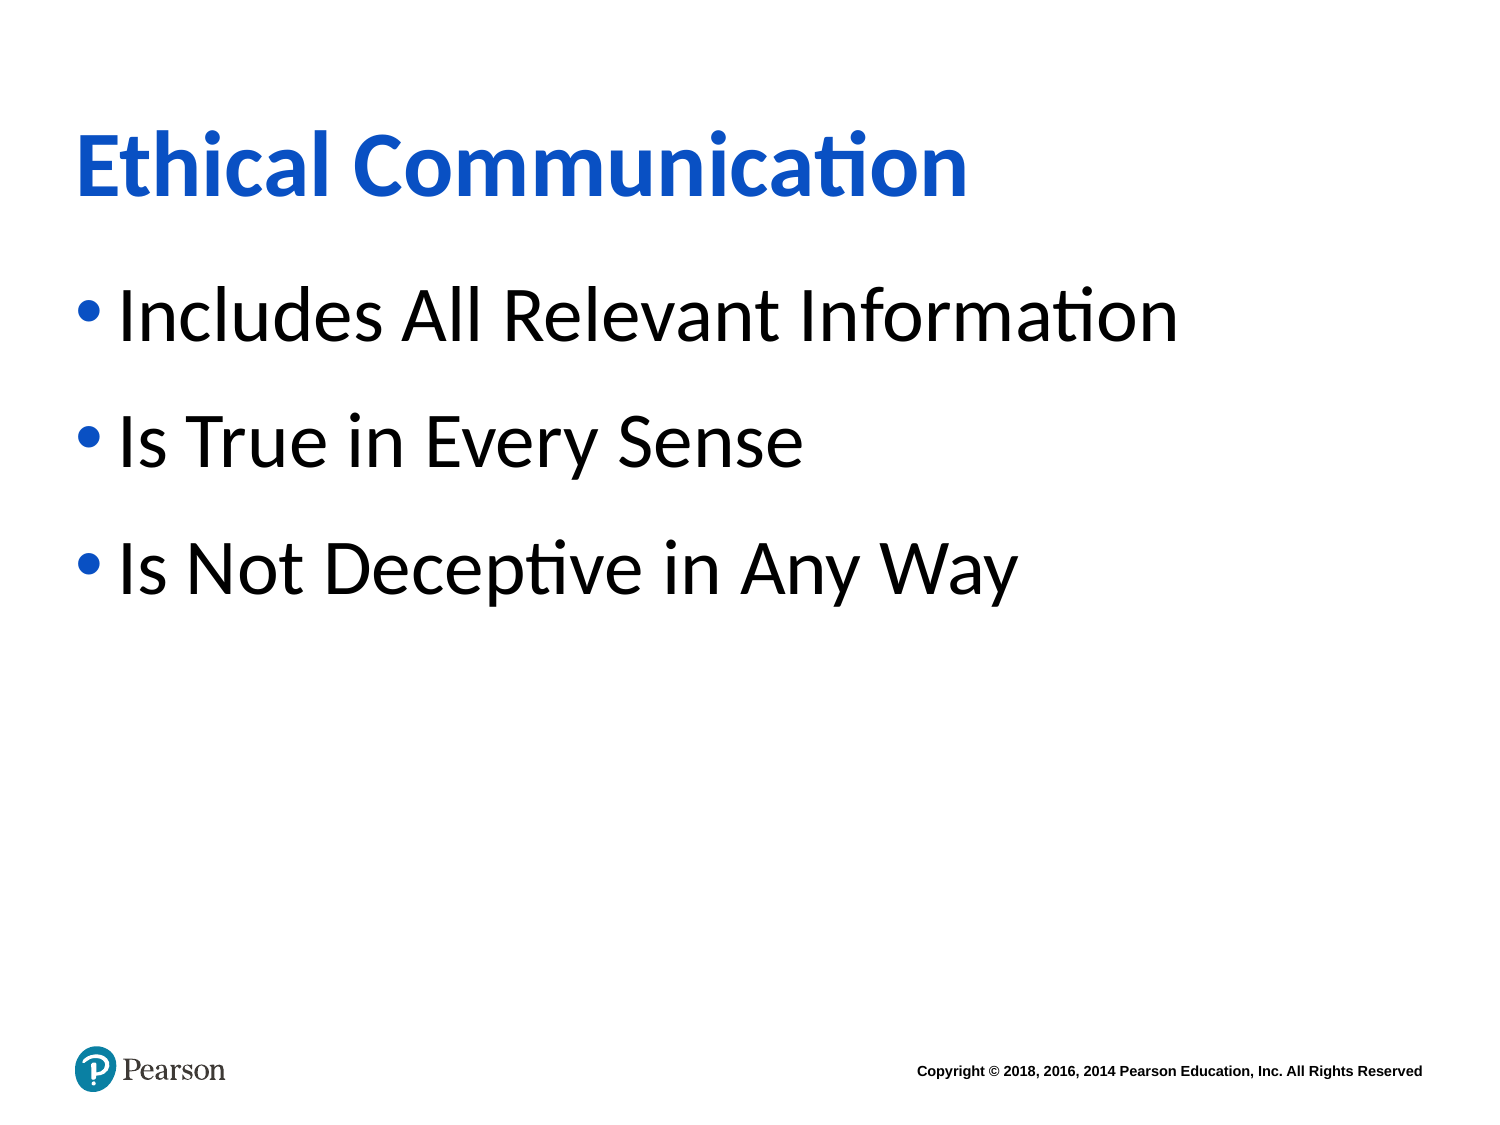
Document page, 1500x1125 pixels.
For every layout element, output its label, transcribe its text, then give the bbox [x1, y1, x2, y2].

list Includes All Relevant Information Is True in Every Sense Is Not Deceptive in Any Way [75, 262, 1425, 1005]
title Ethical Communication [75, 35, 1425, 216]
